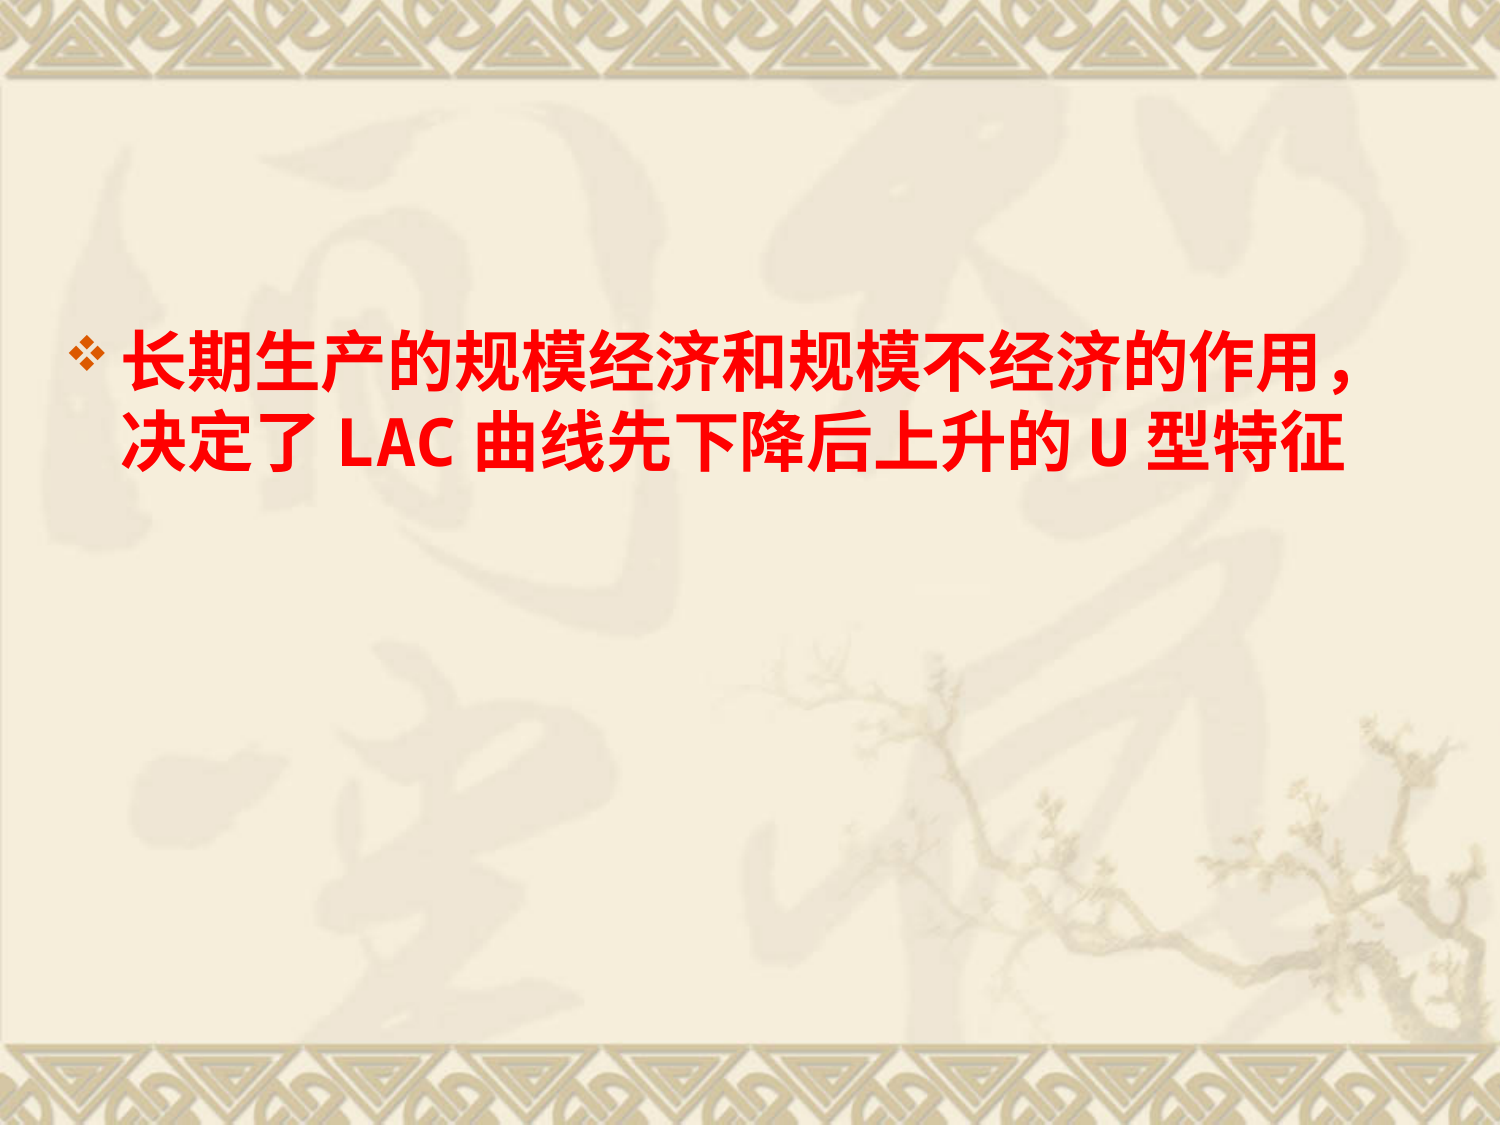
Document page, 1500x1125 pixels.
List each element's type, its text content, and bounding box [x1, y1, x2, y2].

list 长期生产的规模经济和规模不经济的作用，决定了LAC曲线先下降后上升的U型特征 [49, 312, 1451, 528]
picture [0, 0, 1500, 1125]
